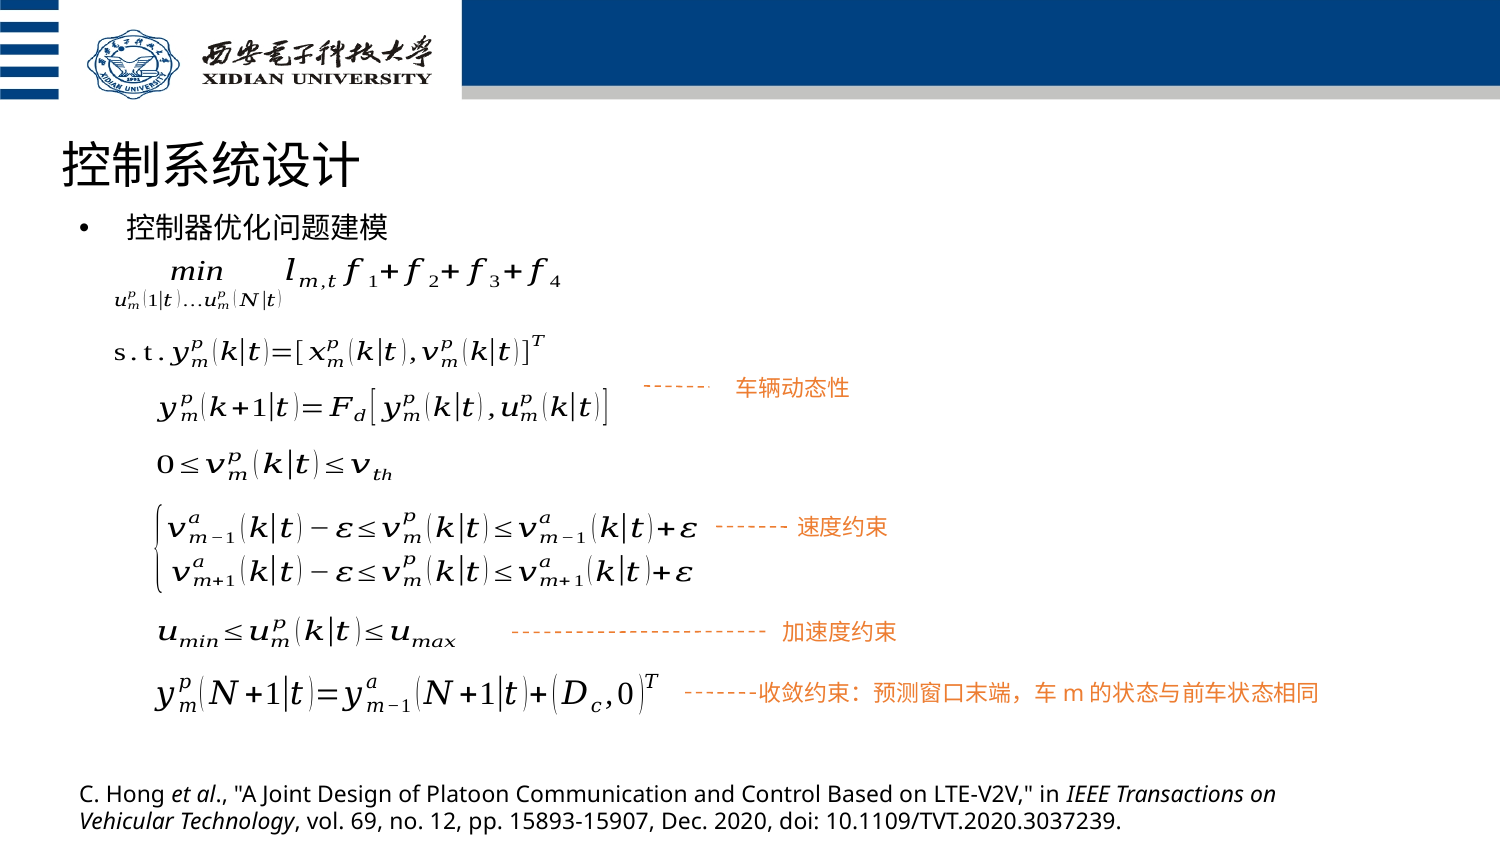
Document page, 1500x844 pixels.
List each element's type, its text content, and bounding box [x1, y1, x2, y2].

text_box C. Hong et al., "A Joint Design of Platoon Communication and Control Based on LTE-V2V," in IEEE Transactions on Vehicular Technology, vol. 69, no. 12, pp. 15893-15907, Dec. 2020, doi: 10.1109/TVT.2020.3037239. [64, 771, 1355, 844]
text_box 控制器优化问题建模 [64, 202, 589, 252]
picture [0, 0, 1500, 844]
text_box 收敛约束：预测窗口末端，车m的状态与前车状态相同 [743, 671, 1402, 714]
text_box 控制系统设计 [46, 126, 483, 202]
text_box 速度约束 [782, 505, 1045, 548]
text_box 车辆动态性 [720, 366, 984, 409]
text_box 加速度约束 [767, 610, 1031, 653]
